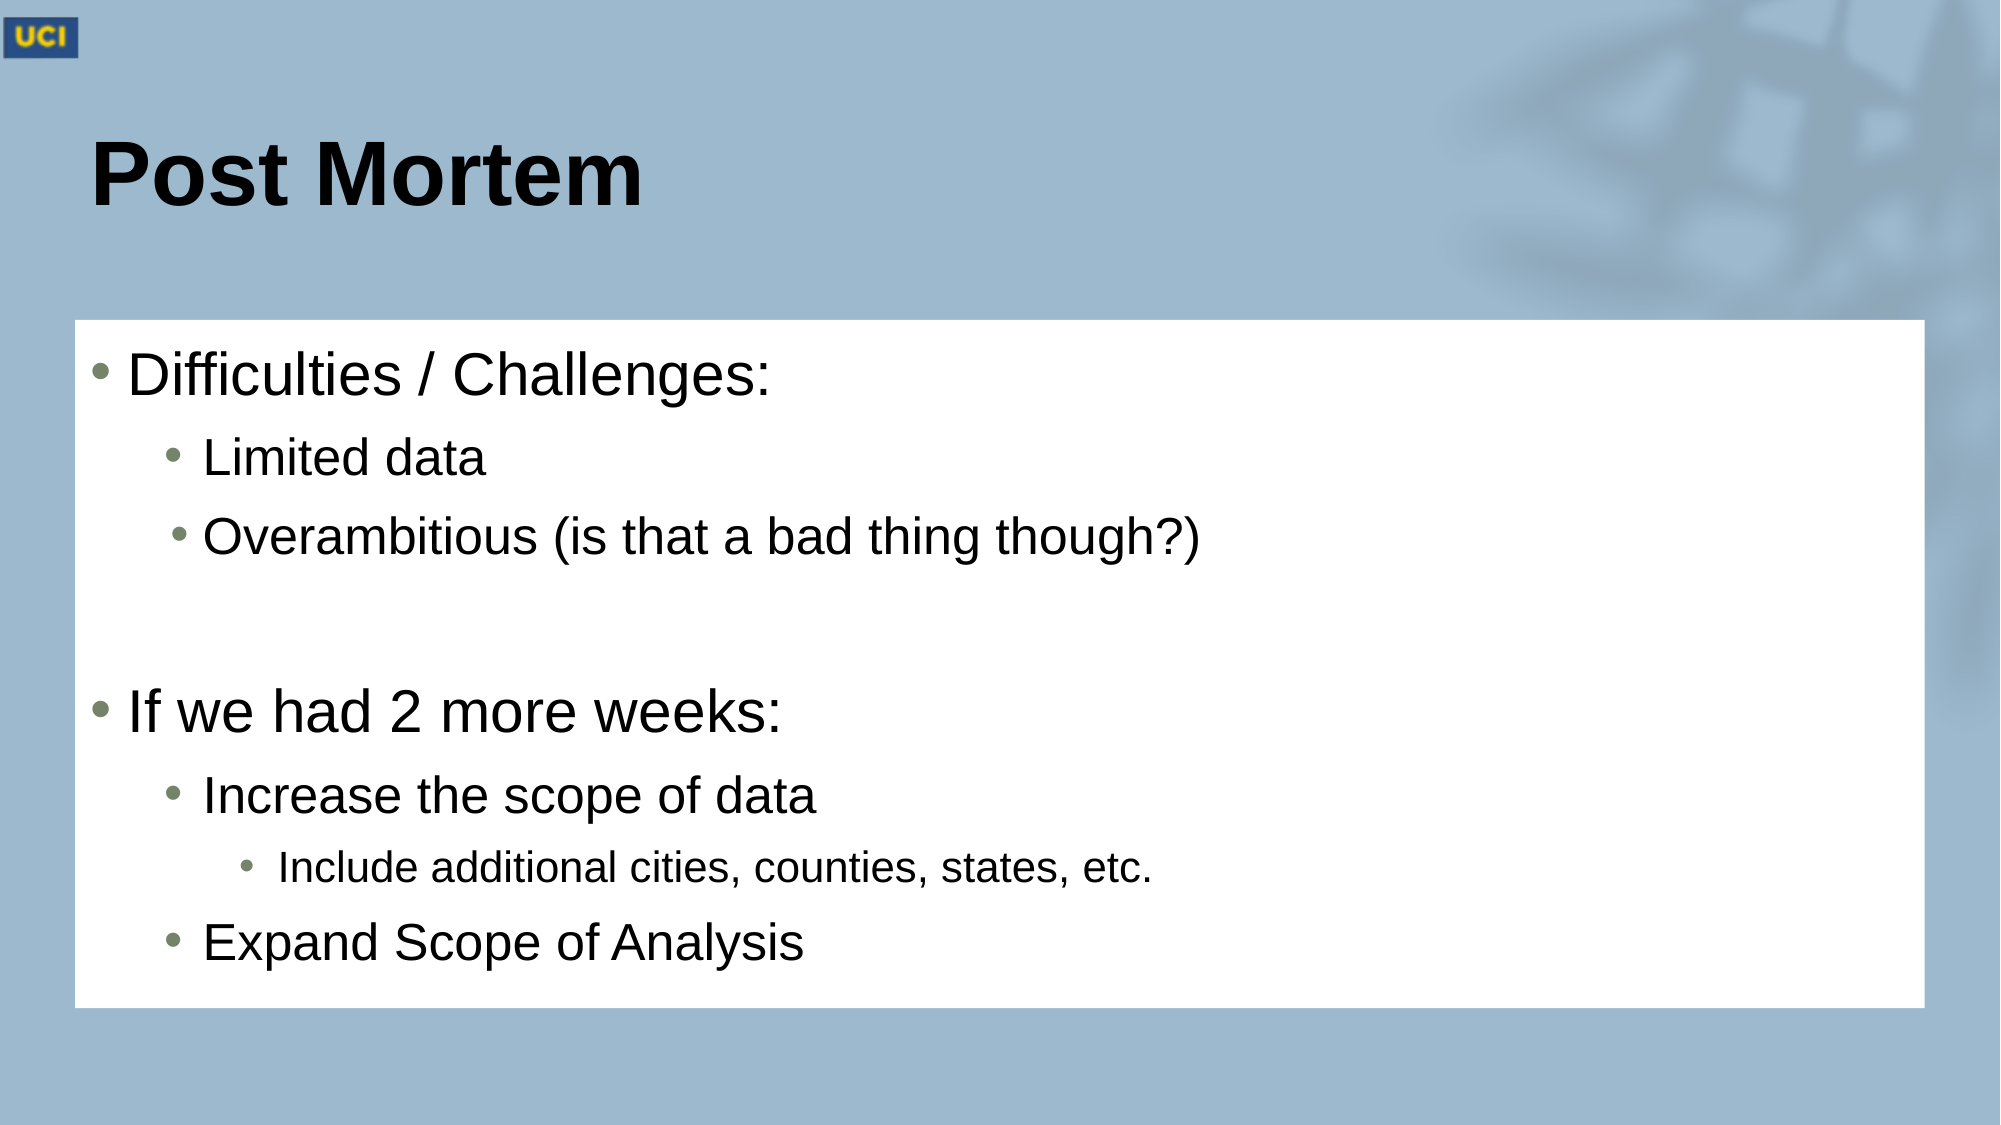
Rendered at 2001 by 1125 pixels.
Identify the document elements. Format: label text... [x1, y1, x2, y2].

title Post Mortem [75, 60, 1863, 278]
picture [3, 15, 81, 61]
list Difficulties / Challenges: Limited data Overambitious (is that a bad thing though?) If we had 2 more weeks: Increase the scope of data Include additional cities, counties, states, etc. Expand Scope of Analysis [75, 319, 1925, 1009]
